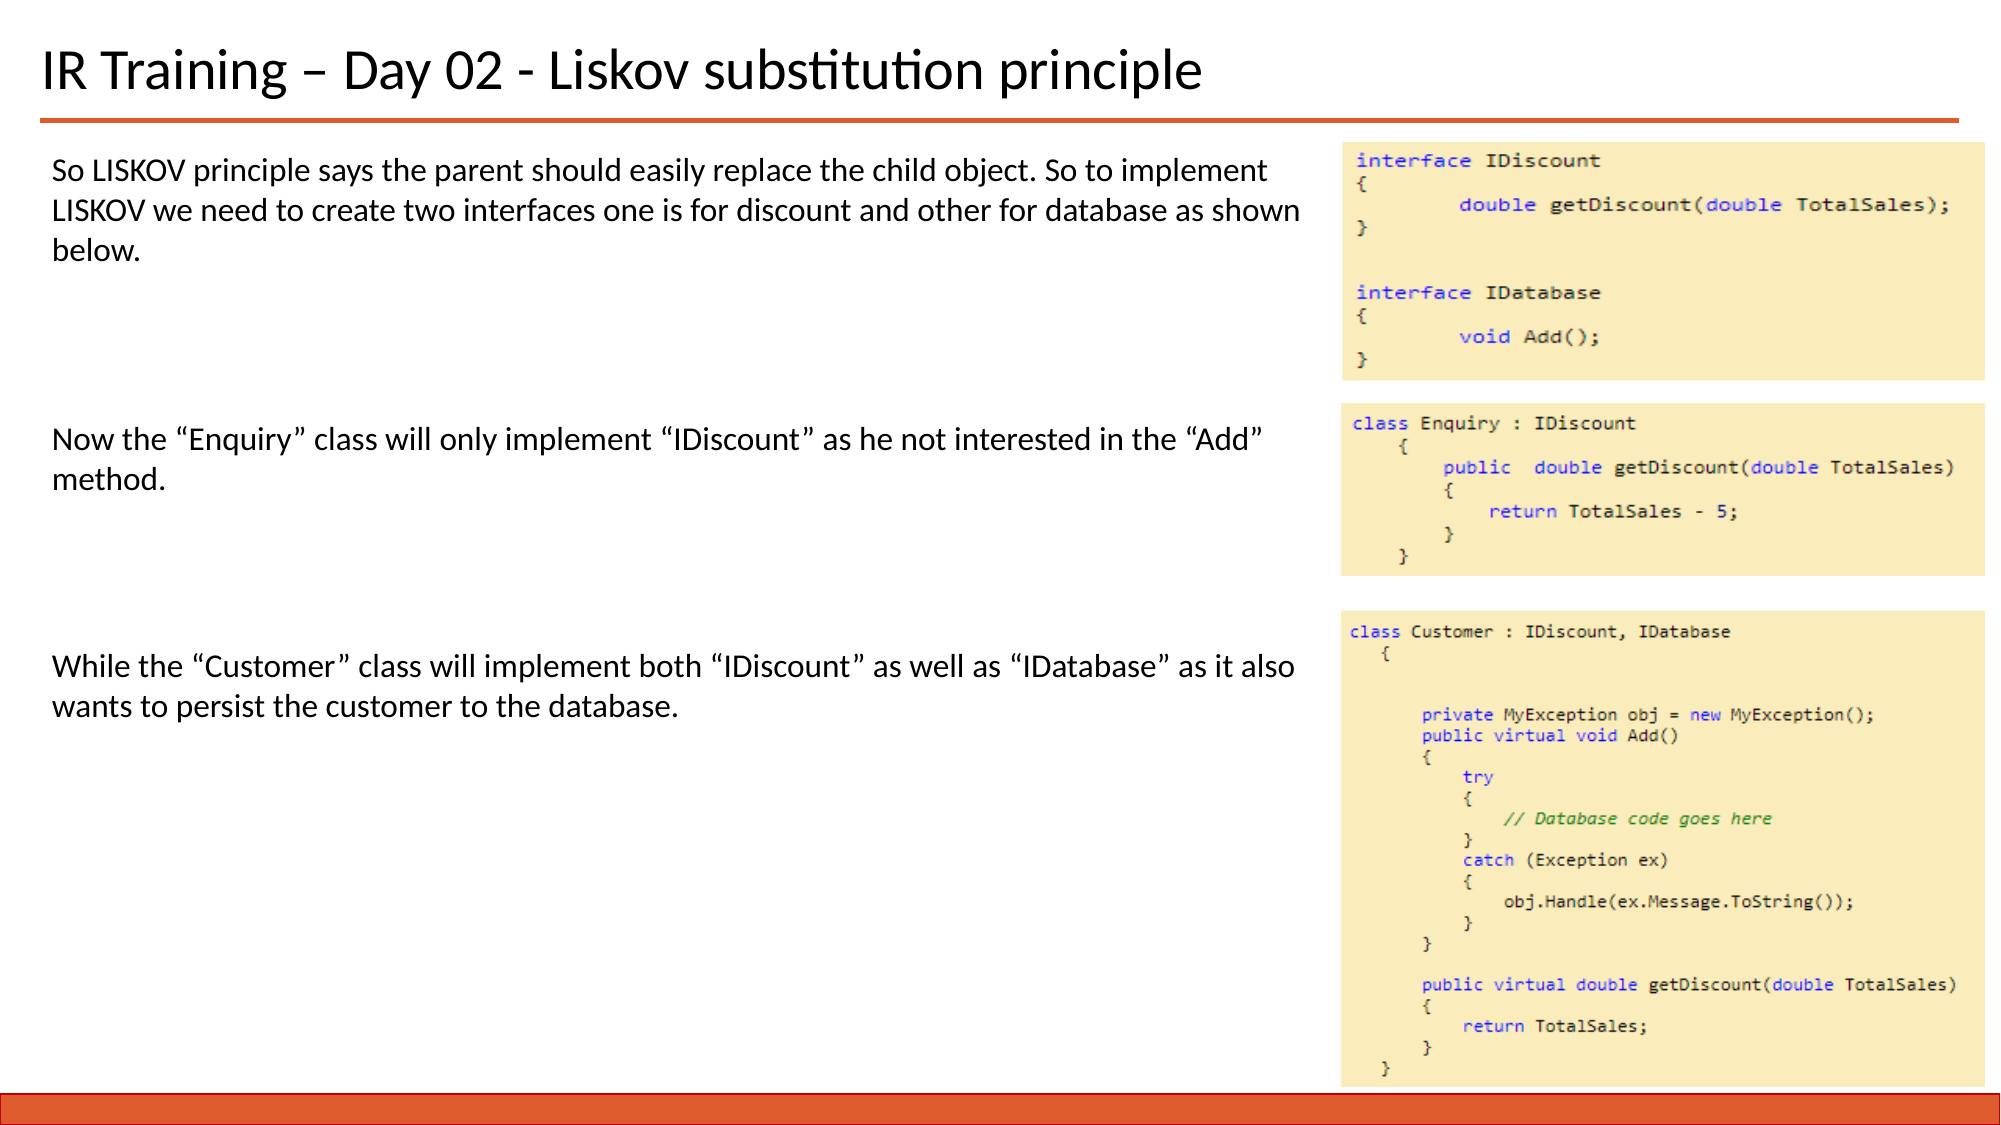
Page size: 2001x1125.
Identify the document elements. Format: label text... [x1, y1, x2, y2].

text_box While the “Customer” class will implement both “IDiscount” as well as “IDatabase” as it also wants to persist the customer to the database. [37, 637, 1341, 732]
text_box So LISKOV principle says the parent should easily replace the child object. So to implement LISKOV we need to create two interfaces one is for discount and other for database as shown below. [37, 140, 1341, 276]
text_box Now the “Enquiry” class will only implement “IDiscount” as he not interested in the “Add” method. [37, 410, 1341, 505]
picture [1341, 608, 1985, 1087]
picture [1341, 403, 1985, 576]
title IR Training – Day 02 - Liskov substitution principle [0, 0, 2000, 141]
picture [1341, 142, 1985, 384]
